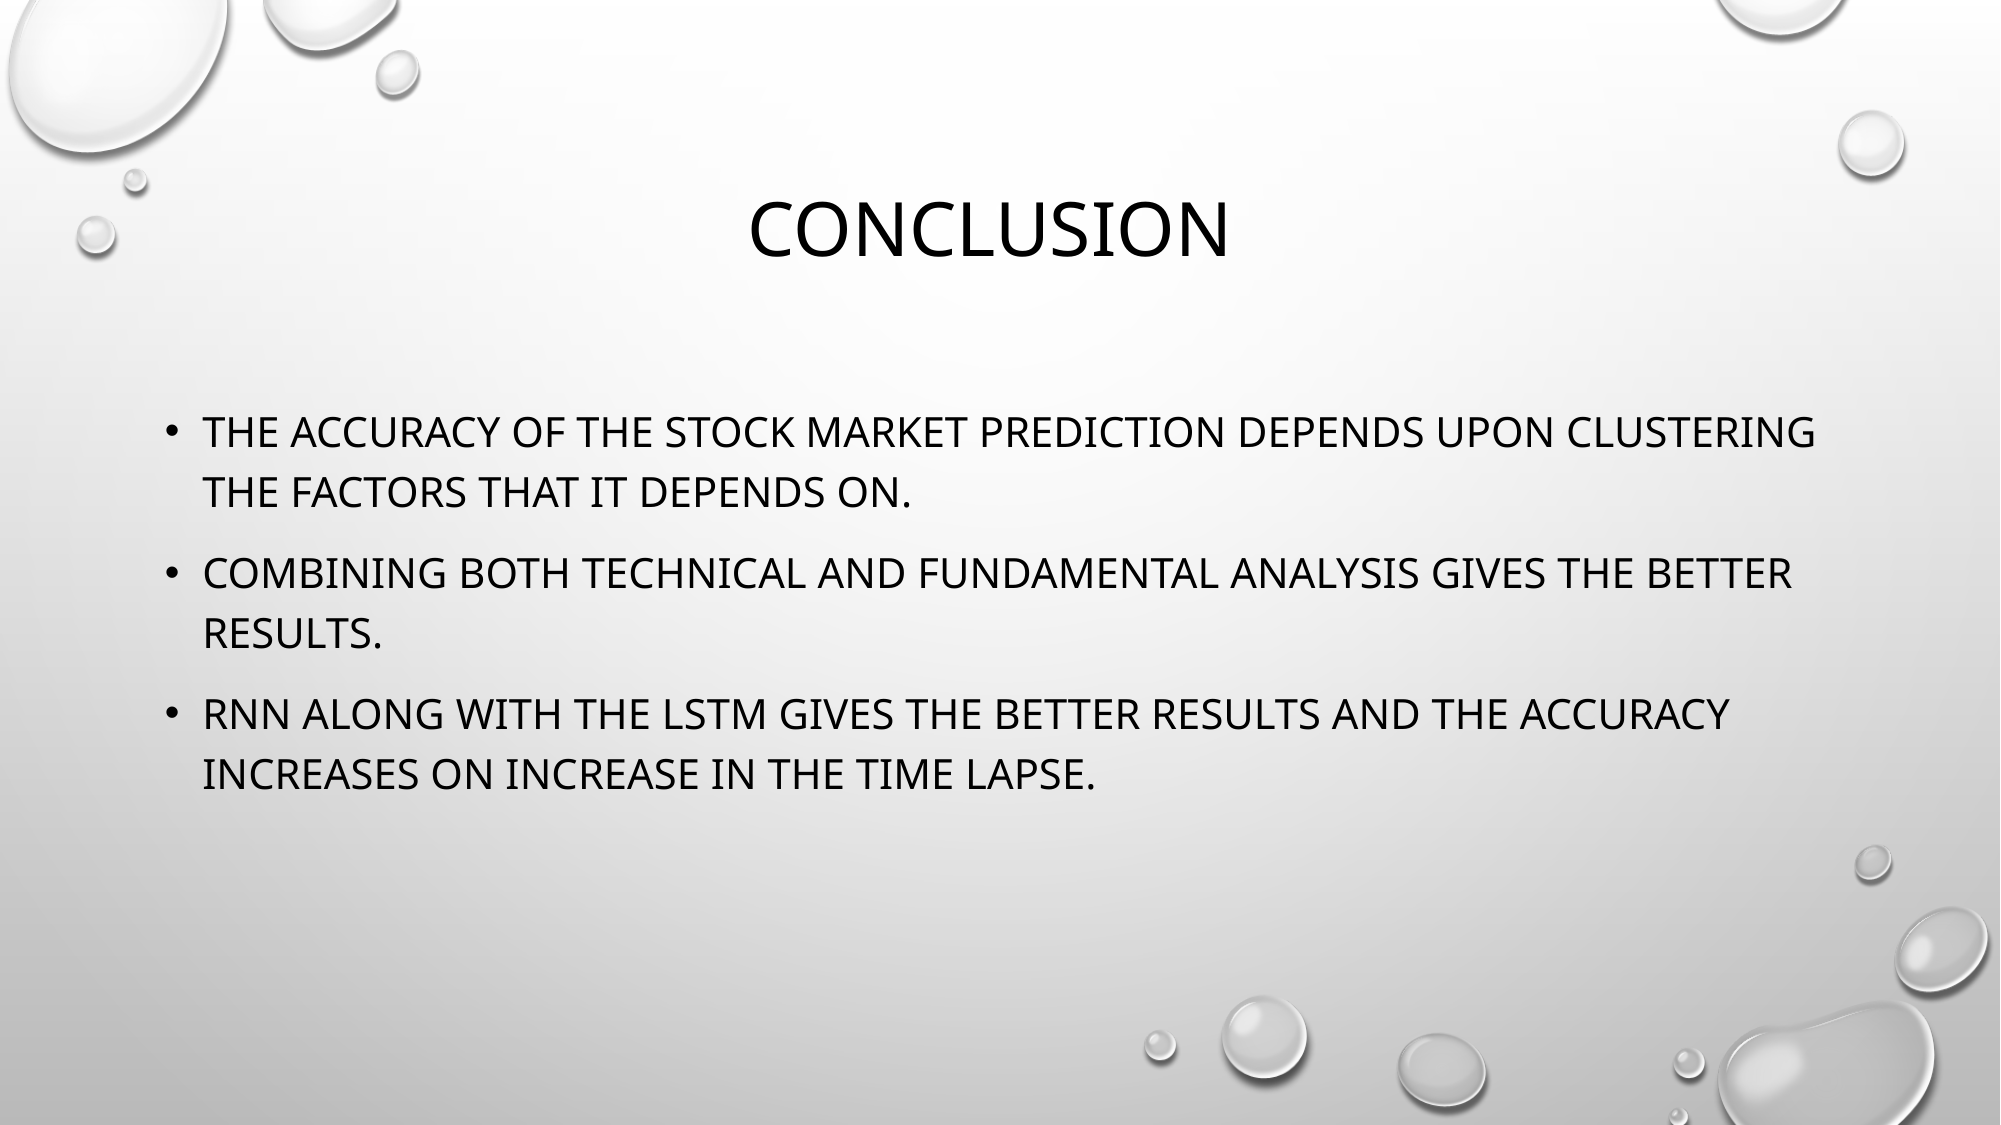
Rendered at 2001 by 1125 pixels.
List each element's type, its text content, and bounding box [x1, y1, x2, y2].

picture [0, 0, 2000, 1125]
title Conclusion [149, 101, 1851, 364]
list The accuracy of the stock market prediction depends upon clustering the factors that it depends on. Combining both Technical and fundamental analysis gives the better results. RNN along with the LSTM gives the better results and the accuracy increases on increase in the time lapse. [149, 388, 1850, 950]
